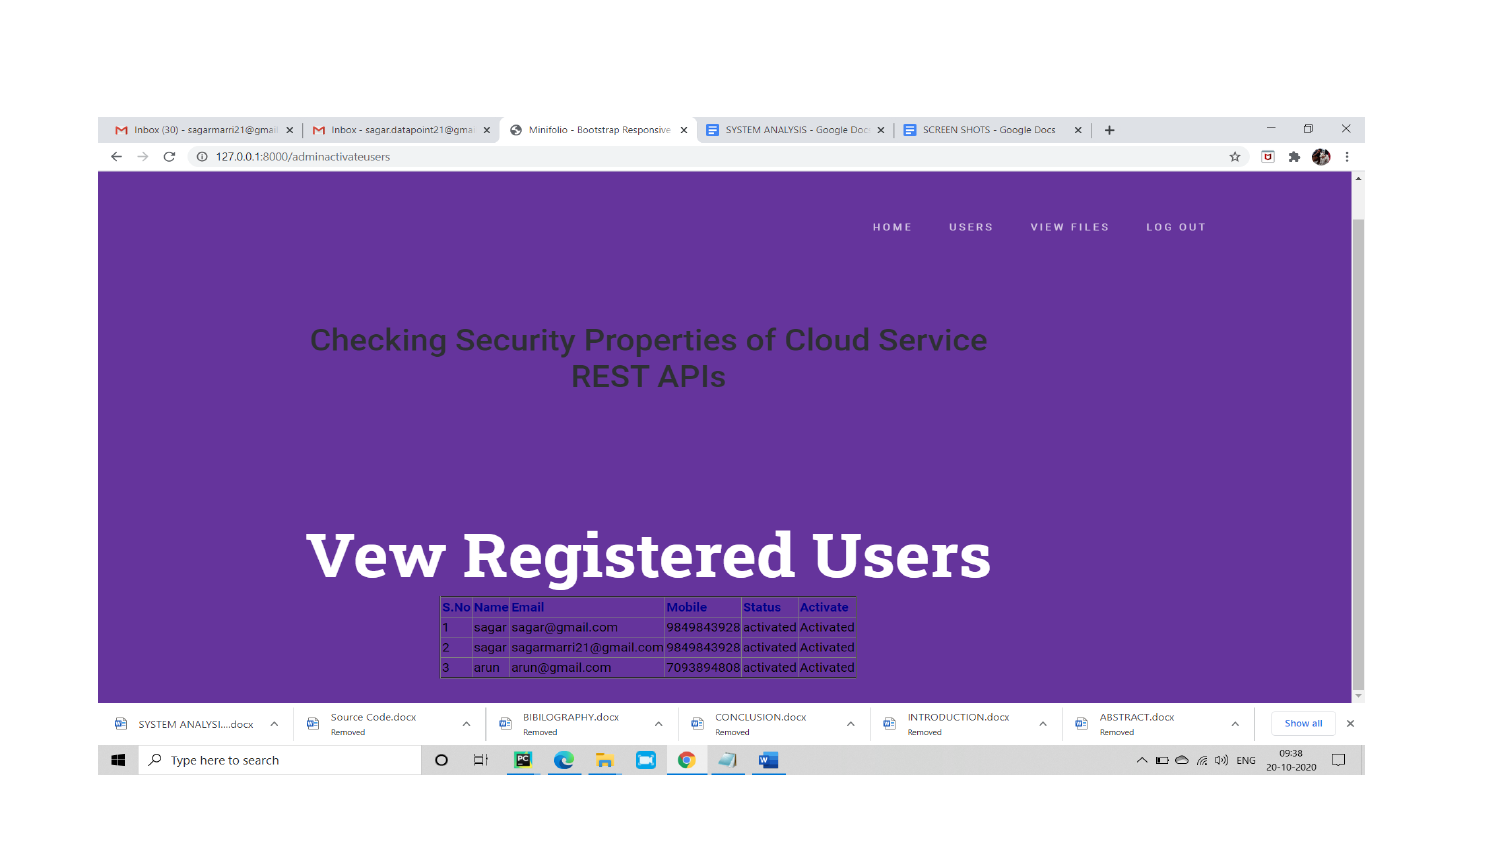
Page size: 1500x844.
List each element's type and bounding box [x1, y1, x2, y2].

picture [98, 117, 1366, 775]
